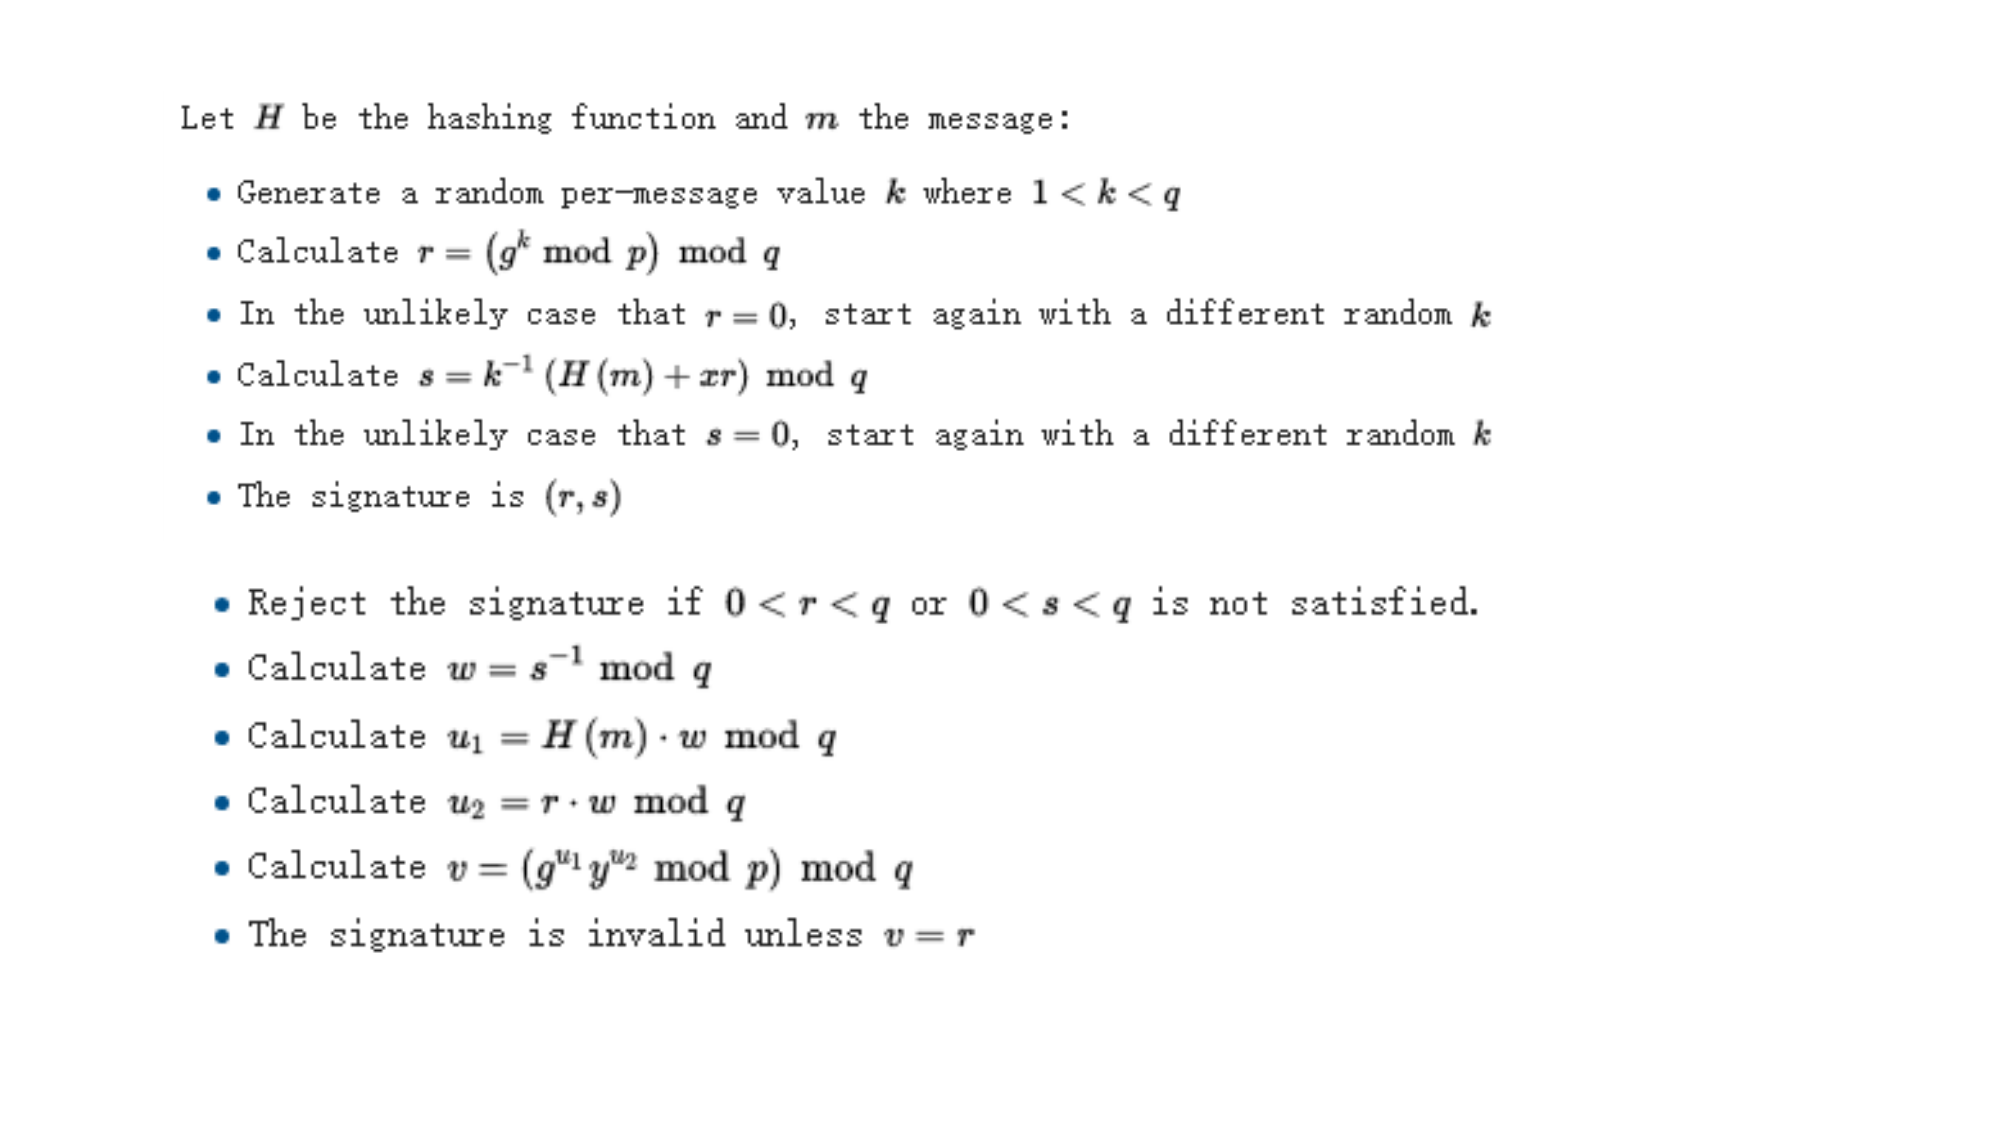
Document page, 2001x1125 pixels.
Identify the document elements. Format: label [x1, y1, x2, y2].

picture [162, 91, 1589, 541]
picture [162, 573, 1557, 967]
